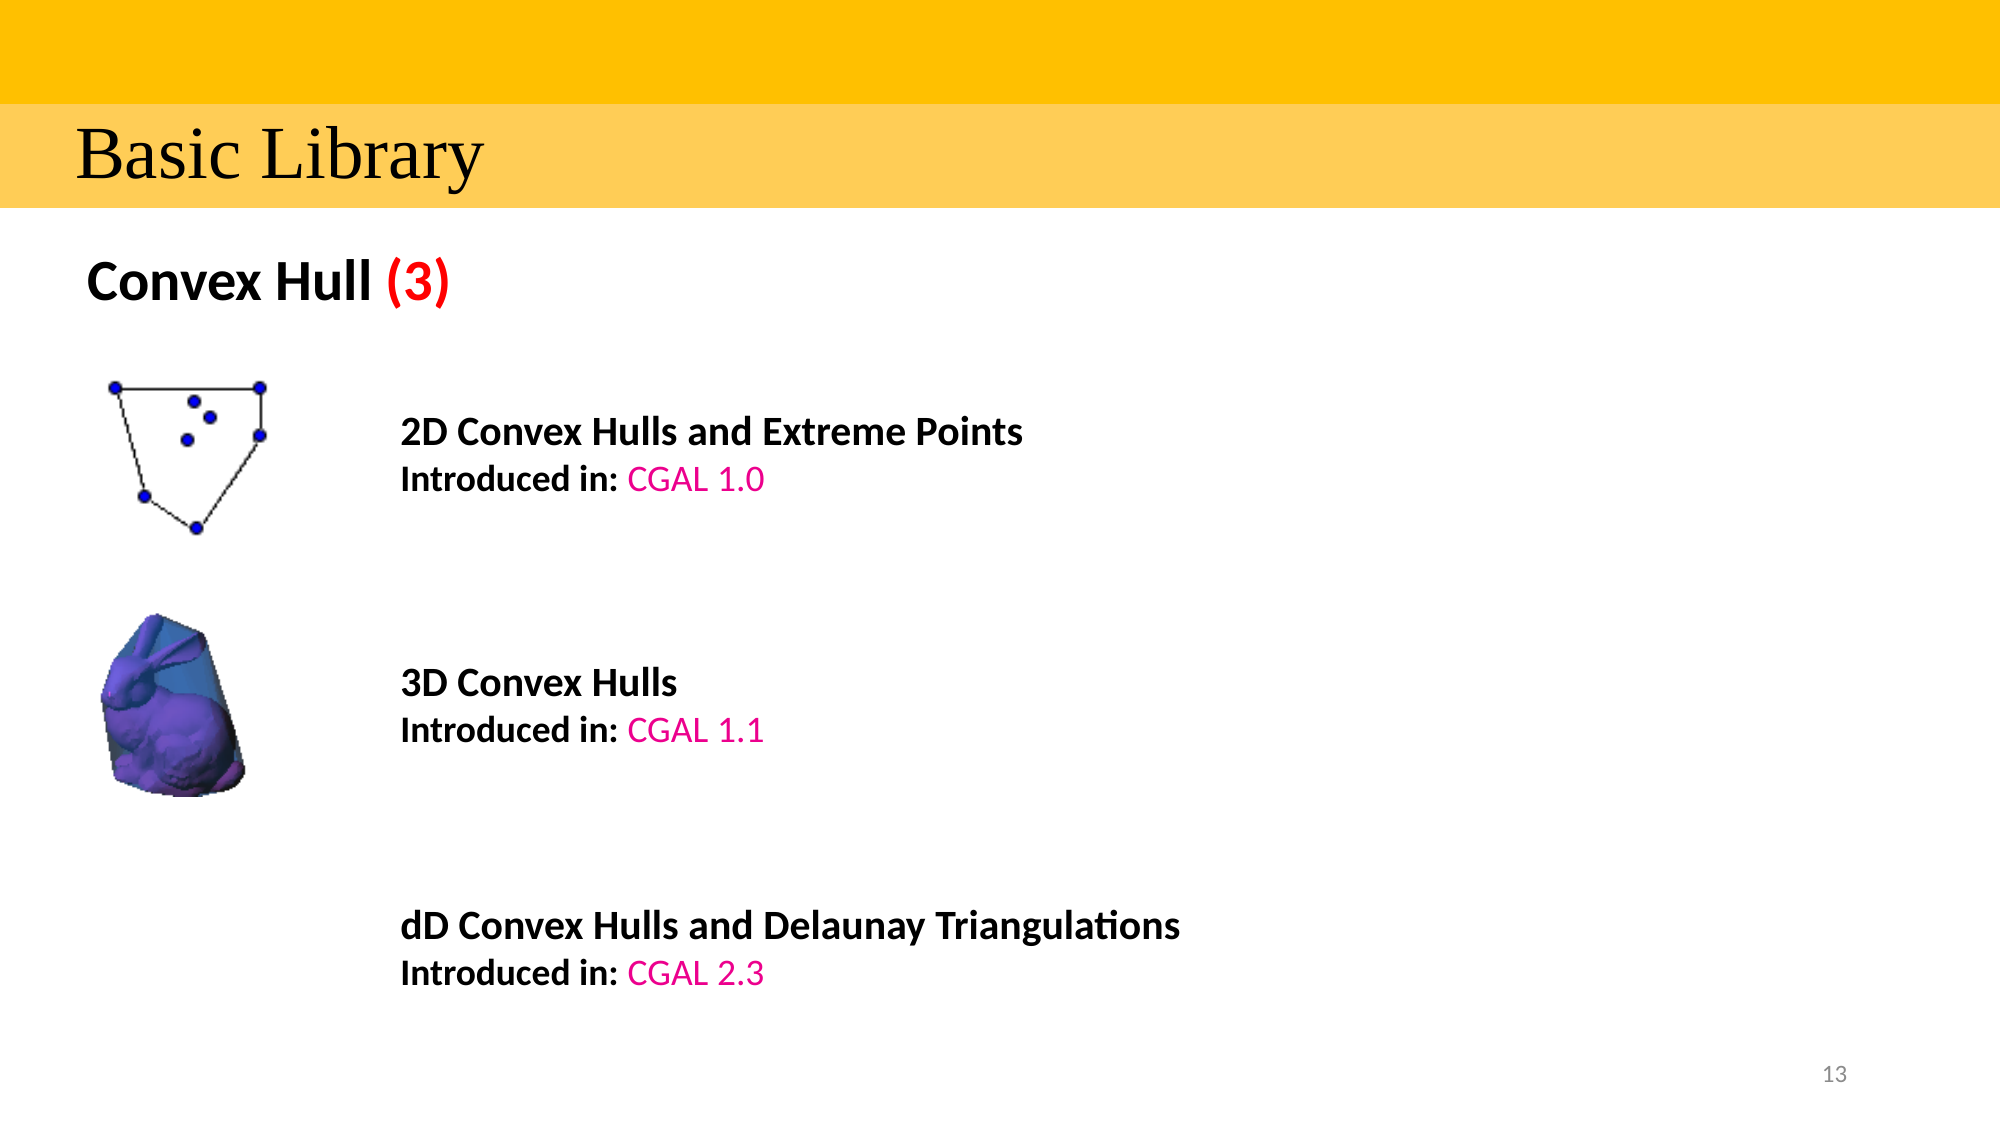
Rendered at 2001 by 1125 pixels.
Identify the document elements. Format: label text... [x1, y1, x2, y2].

text_box 3D Convex Hulls Introduced in: CGAL 1.1 [385, 647, 1080, 758]
text_box Convex Hull (3) [73, 235, 830, 320]
slide_number 13 [1412, 1042, 1863, 1103]
table_cell Basic Library [0, 104, 2000, 208]
text_box dD Convex Hulls and Delaunay Triangulations Introduced in: CGAL 2.3 [385, 890, 1378, 1001]
picture [73, 339, 344, 797]
text_box 2D Convex Hulls and Extreme Points Introduced in: CGAL 1.0 [385, 396, 1080, 551]
table_header [0, 0, 2000, 104]
